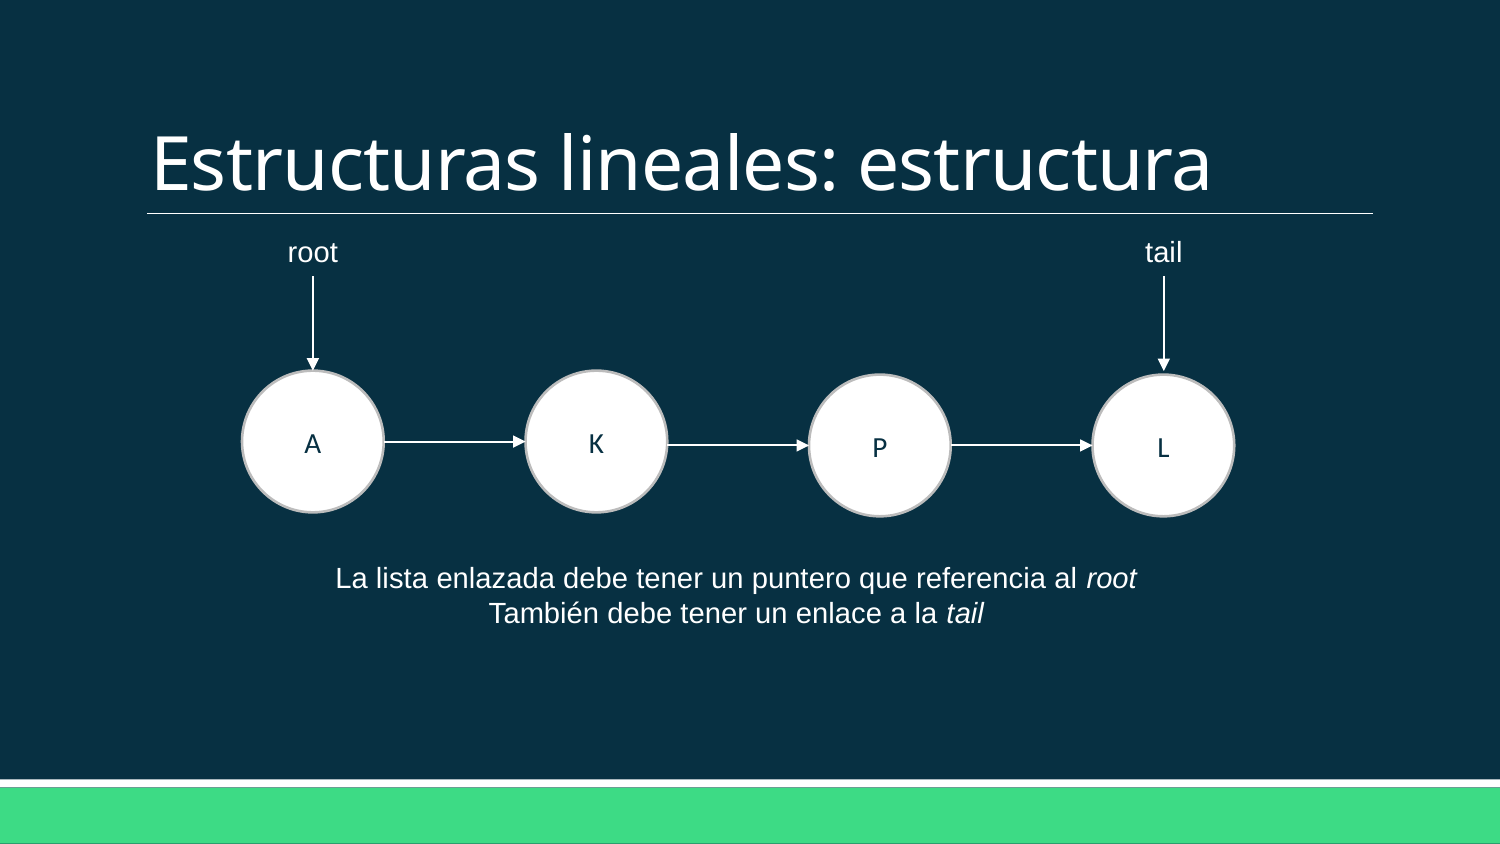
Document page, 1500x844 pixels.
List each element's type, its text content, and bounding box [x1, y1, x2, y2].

text_box A [240, 369, 385, 514]
text_box La lista enlazada debe tener un puntero que referencia al root También debe tener un enlace a la tail [100, 551, 1373, 637]
text_box root [239, 225, 387, 276]
text_box tail [1089, 225, 1238, 276]
text_box K [524, 369, 669, 514]
text_box L [1091, 373, 1236, 518]
text_box P [807, 373, 952, 518]
title Estructuras lineales: estructura [135, 35, 1373, 214]
